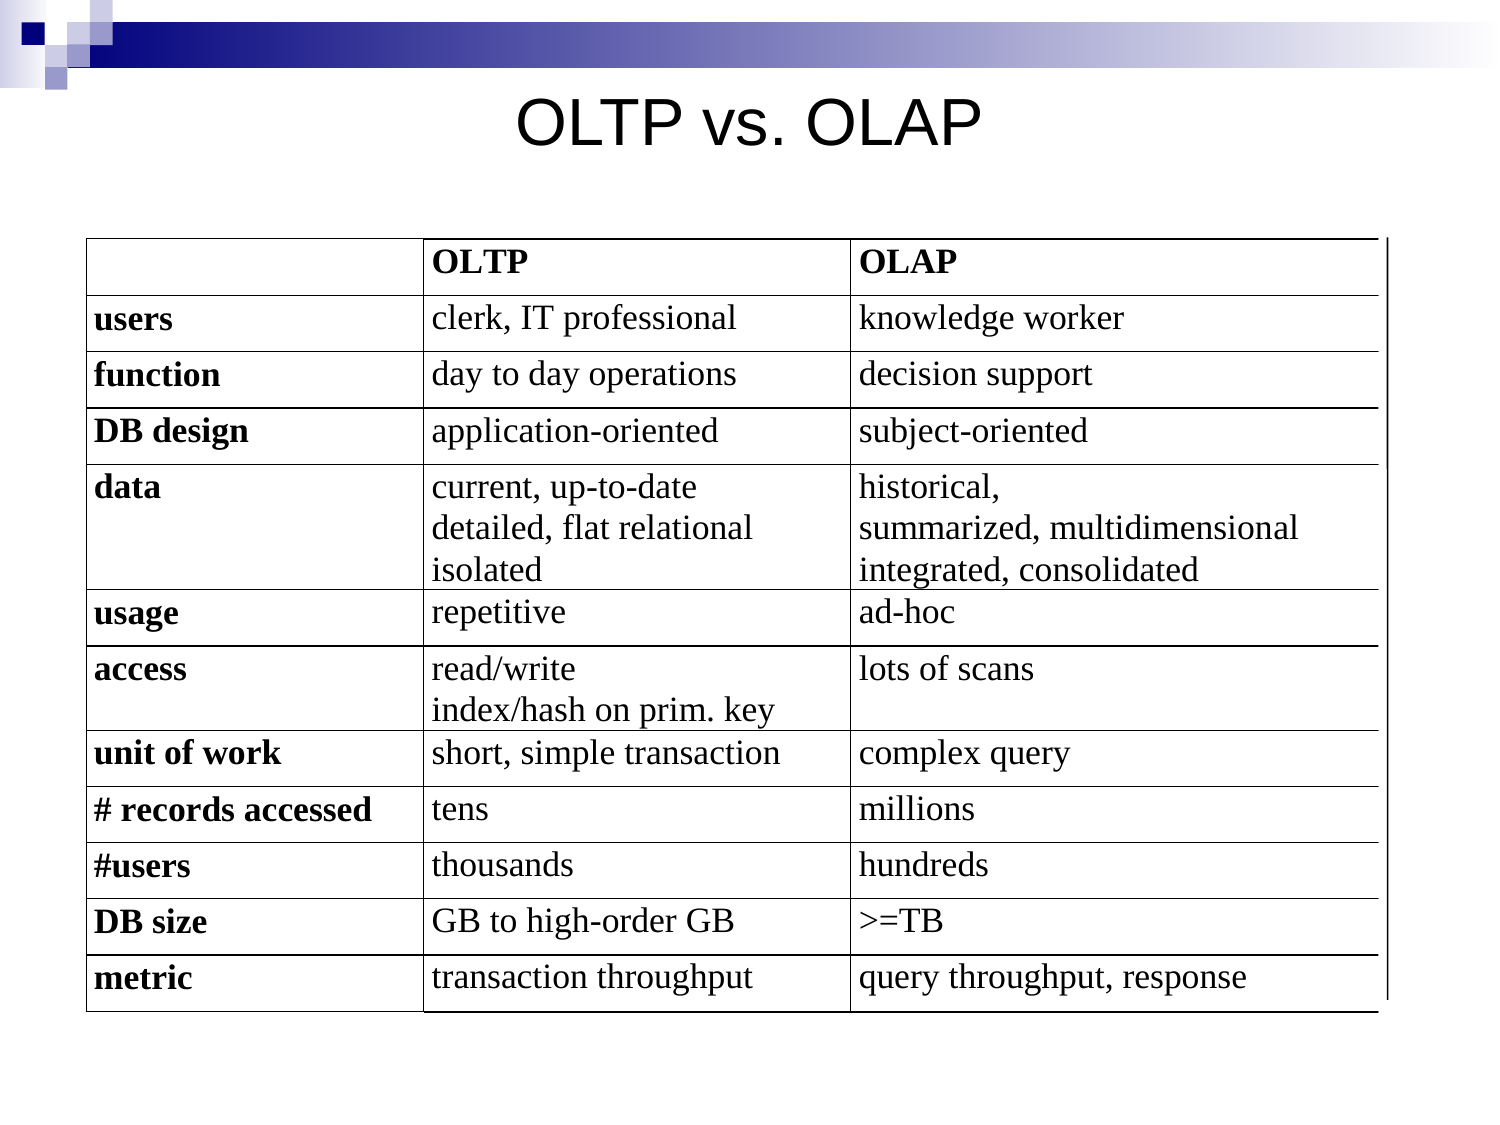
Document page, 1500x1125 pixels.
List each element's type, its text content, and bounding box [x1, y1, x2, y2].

title OLTP vs. OLAP [62, 62, 1438, 175]
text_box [74, 237, 1379, 1037]
